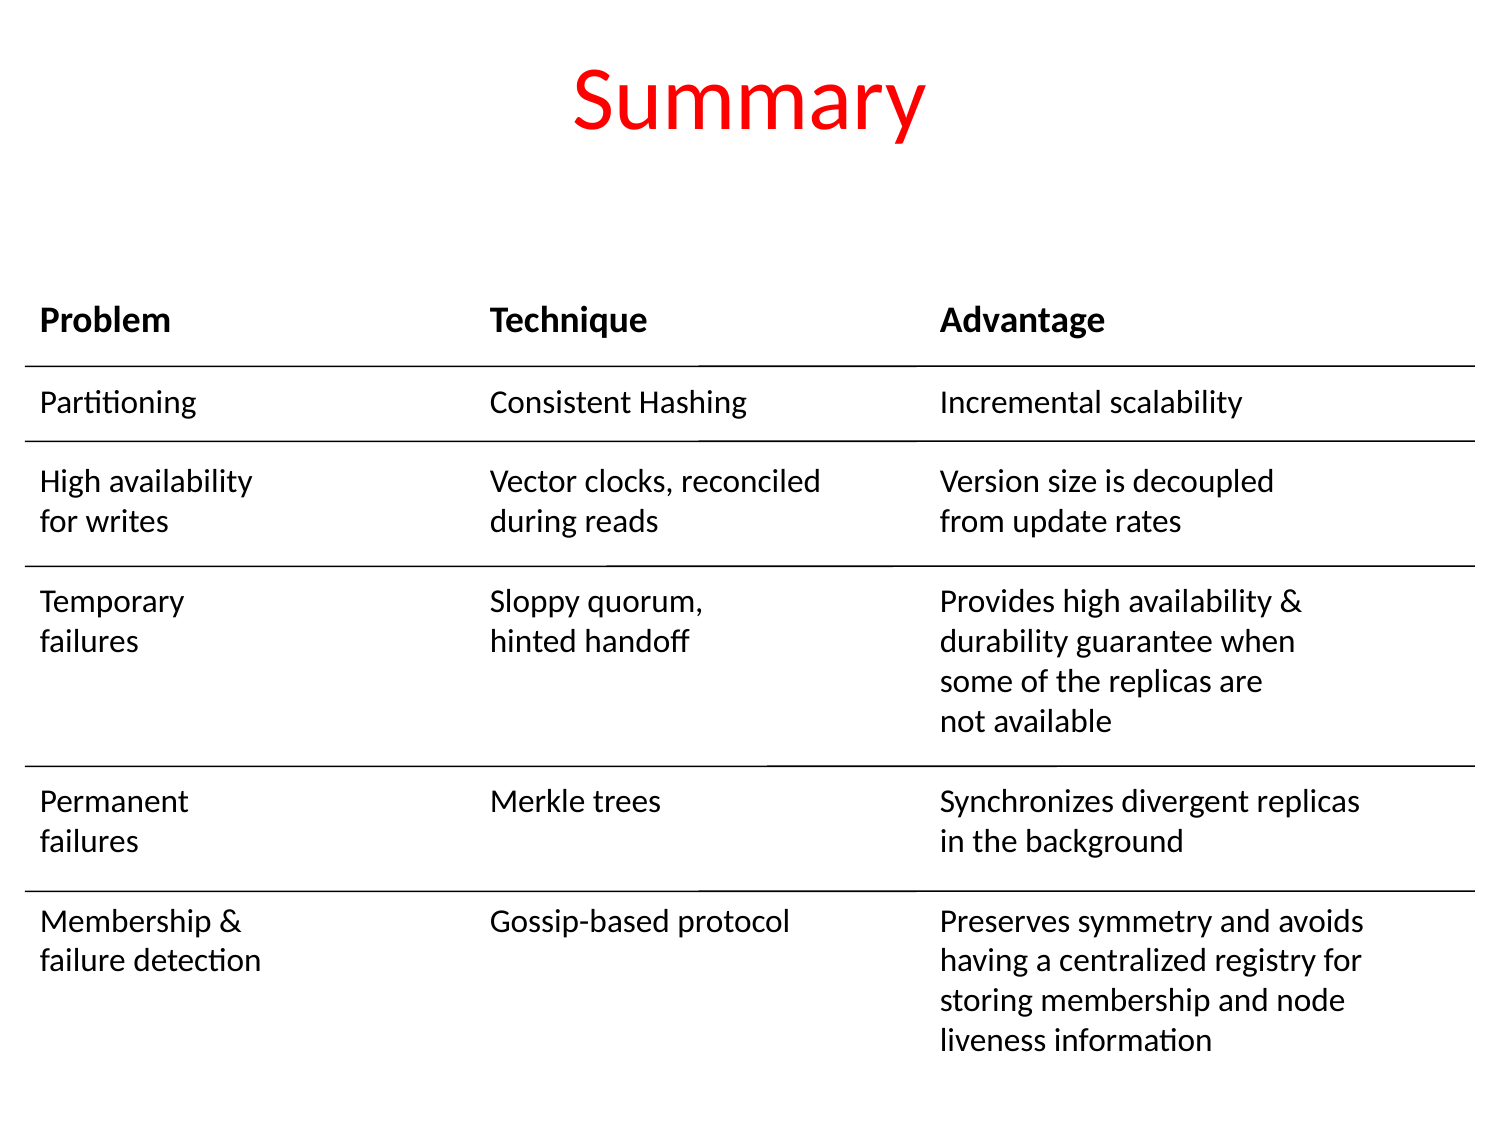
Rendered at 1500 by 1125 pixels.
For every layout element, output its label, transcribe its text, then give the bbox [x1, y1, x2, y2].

text_box Summary [0, 0, 1500, 187]
text_box Problem Technique Advantage Partitioning Consistent Hashing Incremental scalability High availability Vector clocks, reconciled Version size is decoupled for writes during reads from update rates Temporary Sloppy quorum, Provides high availability & failures hinted handoff durability guarantee when some of the replicas are not available Permanent Merkle trees Synchronizes divergent replicas failures in the background Membership & Gossip-based protocol Preserves symmetry and avoids failure detection having a centralized registry for storing membership and node liveness information [24, 571, 1475, 765]
text_box Problem Technique Advantage Partitioning Consistent Hashing Incremental scalability High availability Vector clocks, reconciled Version size is decoupled for writes during reads from update rates Temporary Sloppy quorum, Provides high availability & failures hinted handoff durability guarantee when some of the replicas are not available Permanent Merkle trees Synchronizes divergent replicas failures in the background Membership & Gossip-based protocol Preserves symmetry and avoids failure detection having a centralized registry for storing membership and node liveness information [24, 287, 1475, 365]
text_box Problem Technique Advantage Partitioning Consistent Hashing Incremental scalability High availability Vector clocks, reconciled Version size is decoupled for writes during reads from update rates Temporary Sloppy quorum, Provides high availability & failures hinted handoff durability guarantee when some of the replicas are not available Permanent Merkle trees Synchronizes divergent replicas failures in the background Membership & Gossip-based protocol Preserves symmetry and avoids failure detection having a centralized registry for storing membership and node liveness information [24, 896, 1475, 1066]
text_box Problem Technique Advantage Partitioning Consistent Hashing Incremental scalability High availability Vector clocks, reconciled Version size is decoupled for writes during reads from update rates Temporary Sloppy quorum, Provides high availability & failures hinted handoff durability guarantee when some of the replicas are not available Permanent Merkle trees Synchronizes divergent replicas failures in the background Membership & Gossip-based protocol Preserves symmetry and avoids failure detection having a centralized registry for storing membership and node liveness information [24, 446, 1475, 565]
text_box Problem Technique Advantage Partitioning Consistent Hashing Incremental scalability High availability Vector clocks, reconciled Version size is decoupled for writes during reads from update rates Temporary Sloppy quorum, Provides high availability & failures hinted handoff durability guarantee when some of the replicas are not available Permanent Merkle trees Synchronizes divergent replicas failures in the background Membership & Gossip-based protocol Preserves symmetry and avoids failure detection having a centralized registry for storing membership and node liveness information [24, 371, 1475, 440]
text_box Problem Technique Advantage Partitioning Consistent Hashing Incremental scalability High availability Vector clocks, reconciled Version size is decoupled for writes during reads from update rates Temporary Sloppy quorum, Provides high availability & failures hinted handoff durability guarantee when some of the replicas are not available Permanent Merkle trees Synchronizes divergent replicas failures in the background Membership & Gossip-based protocol Preserves symmetry and avoids failure detection having a centralized registry for storing membership and node liveness information [24, 771, 1475, 890]
